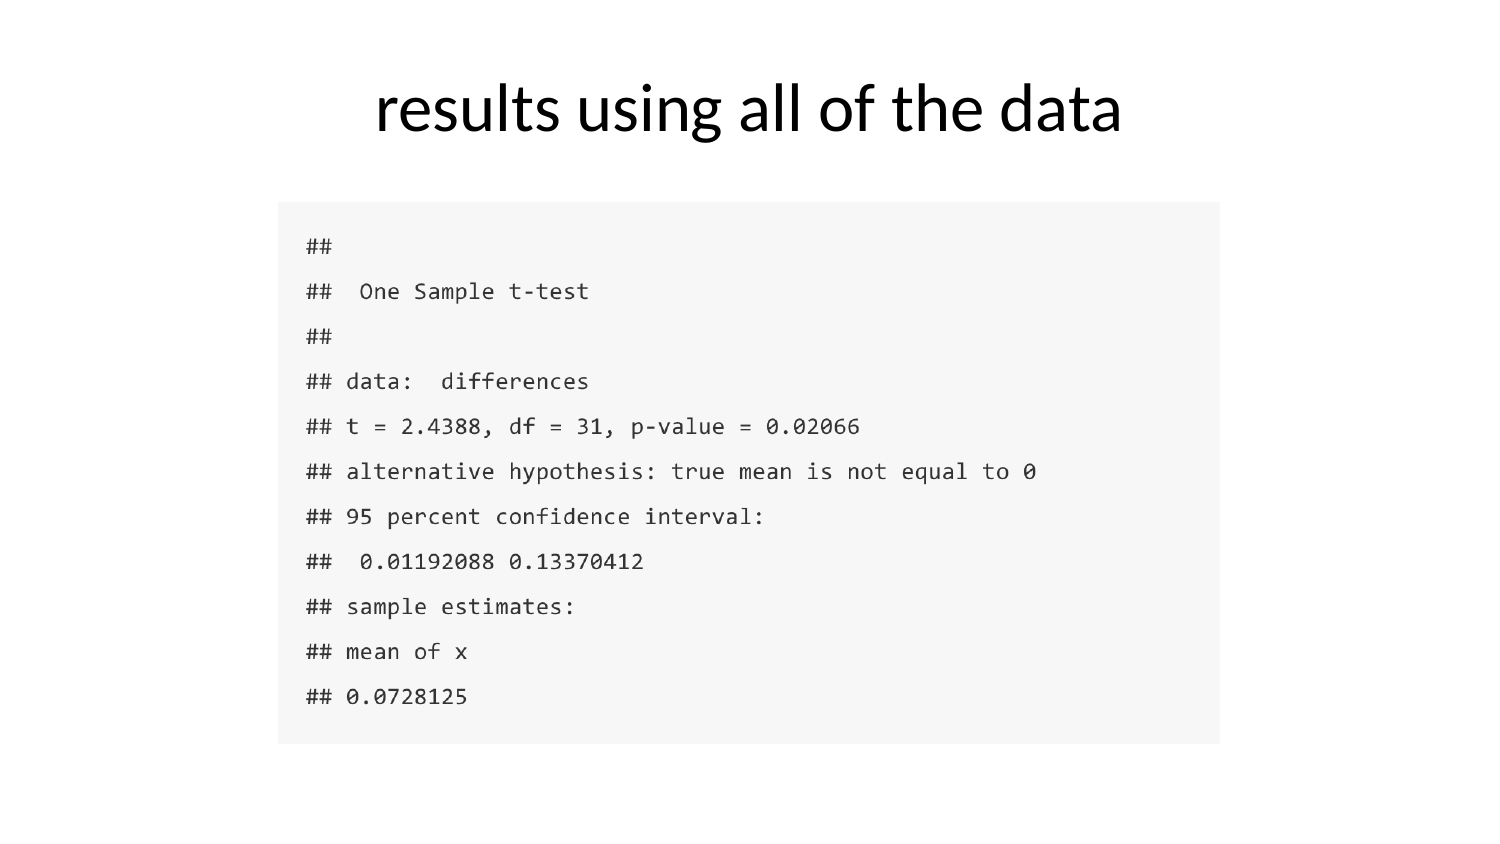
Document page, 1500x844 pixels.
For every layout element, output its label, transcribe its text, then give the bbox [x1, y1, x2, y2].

picture [272, 195, 1228, 753]
title results using all of the data [75, 33, 1425, 175]
